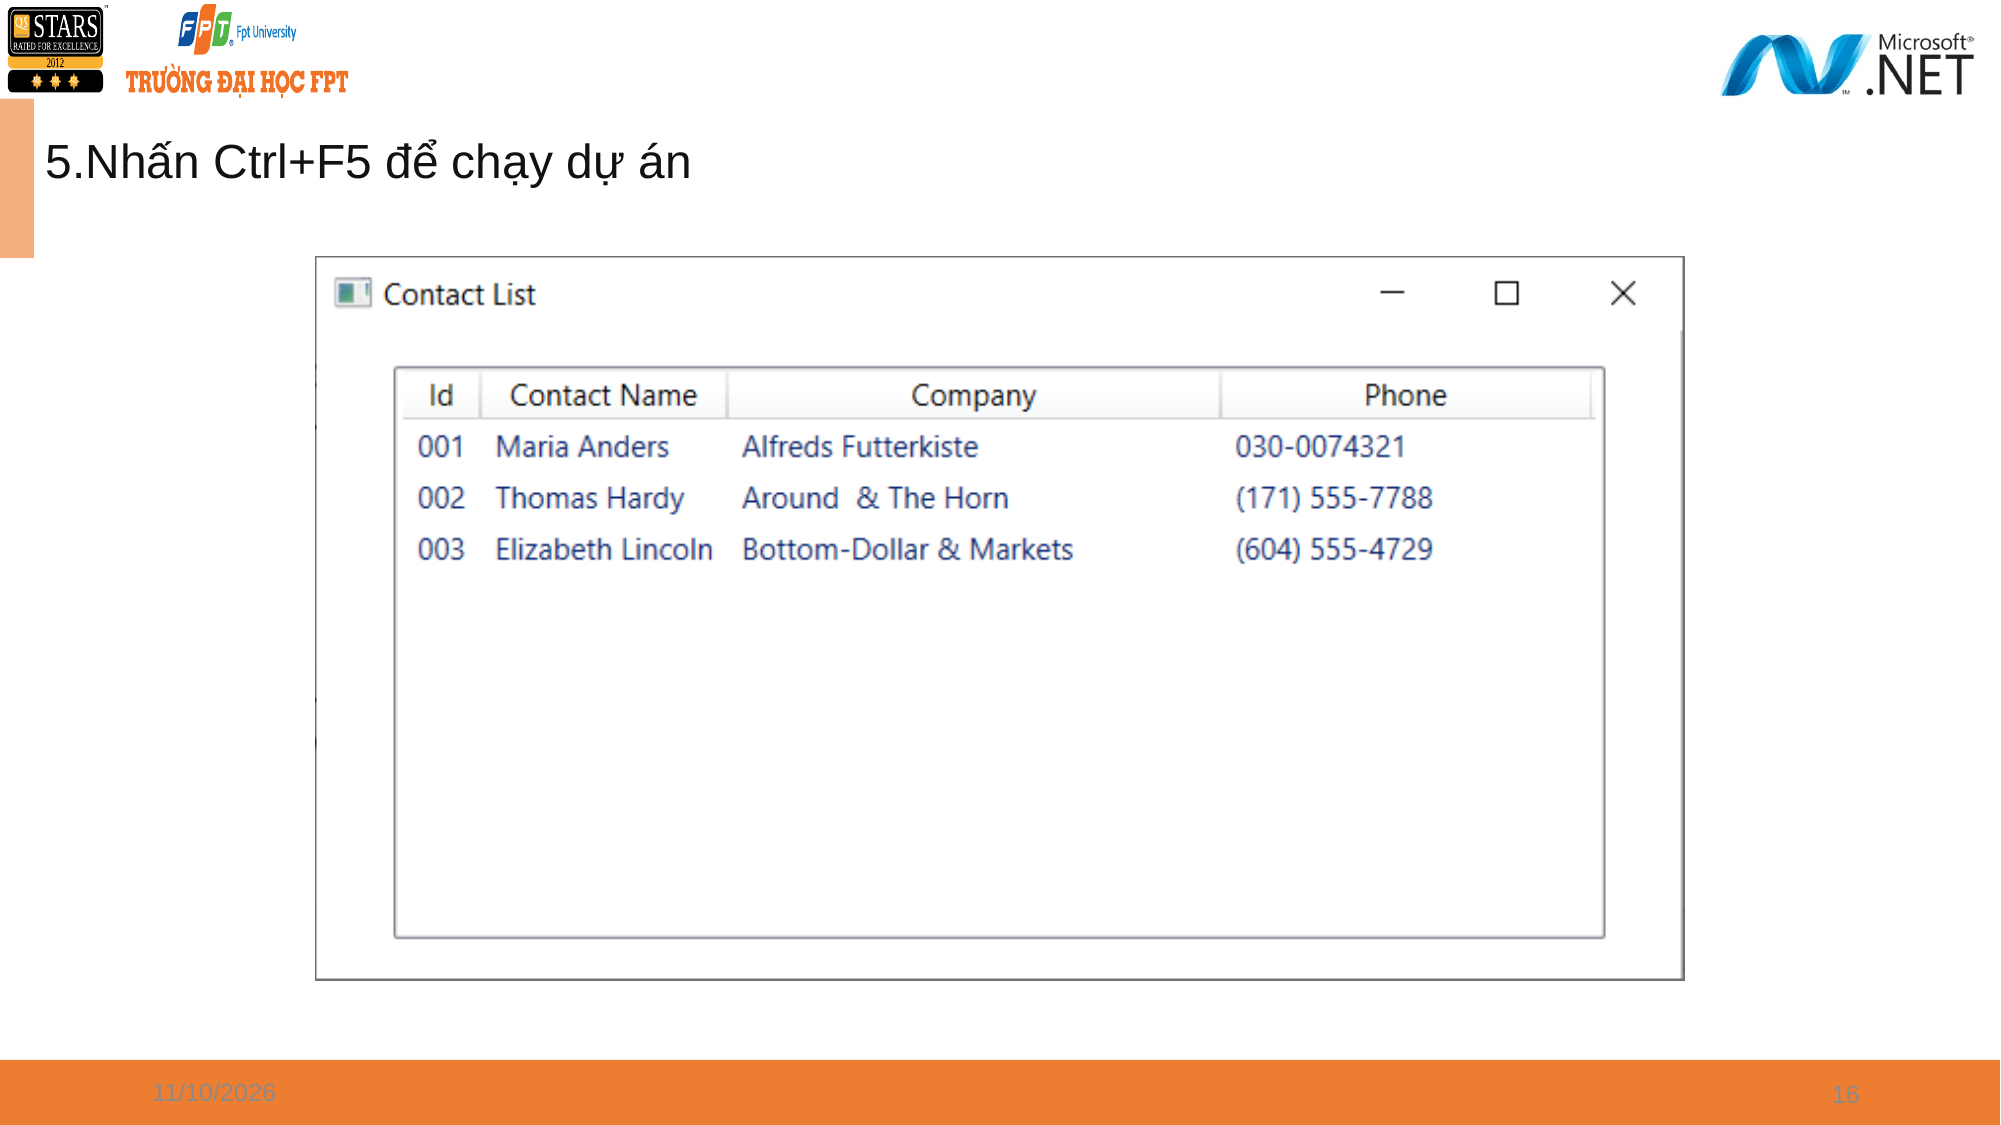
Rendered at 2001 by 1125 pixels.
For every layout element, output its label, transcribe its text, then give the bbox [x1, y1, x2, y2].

picture [1685, 0, 2001, 129]
text_box 5.Nhấn Ctrl+F5 để chạy dự án [30, 123, 2000, 196]
picture [315, 256, 1685, 981]
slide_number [137, 1061, 588, 1122]
slide_number 16 [1424, 1063, 1875, 1123]
